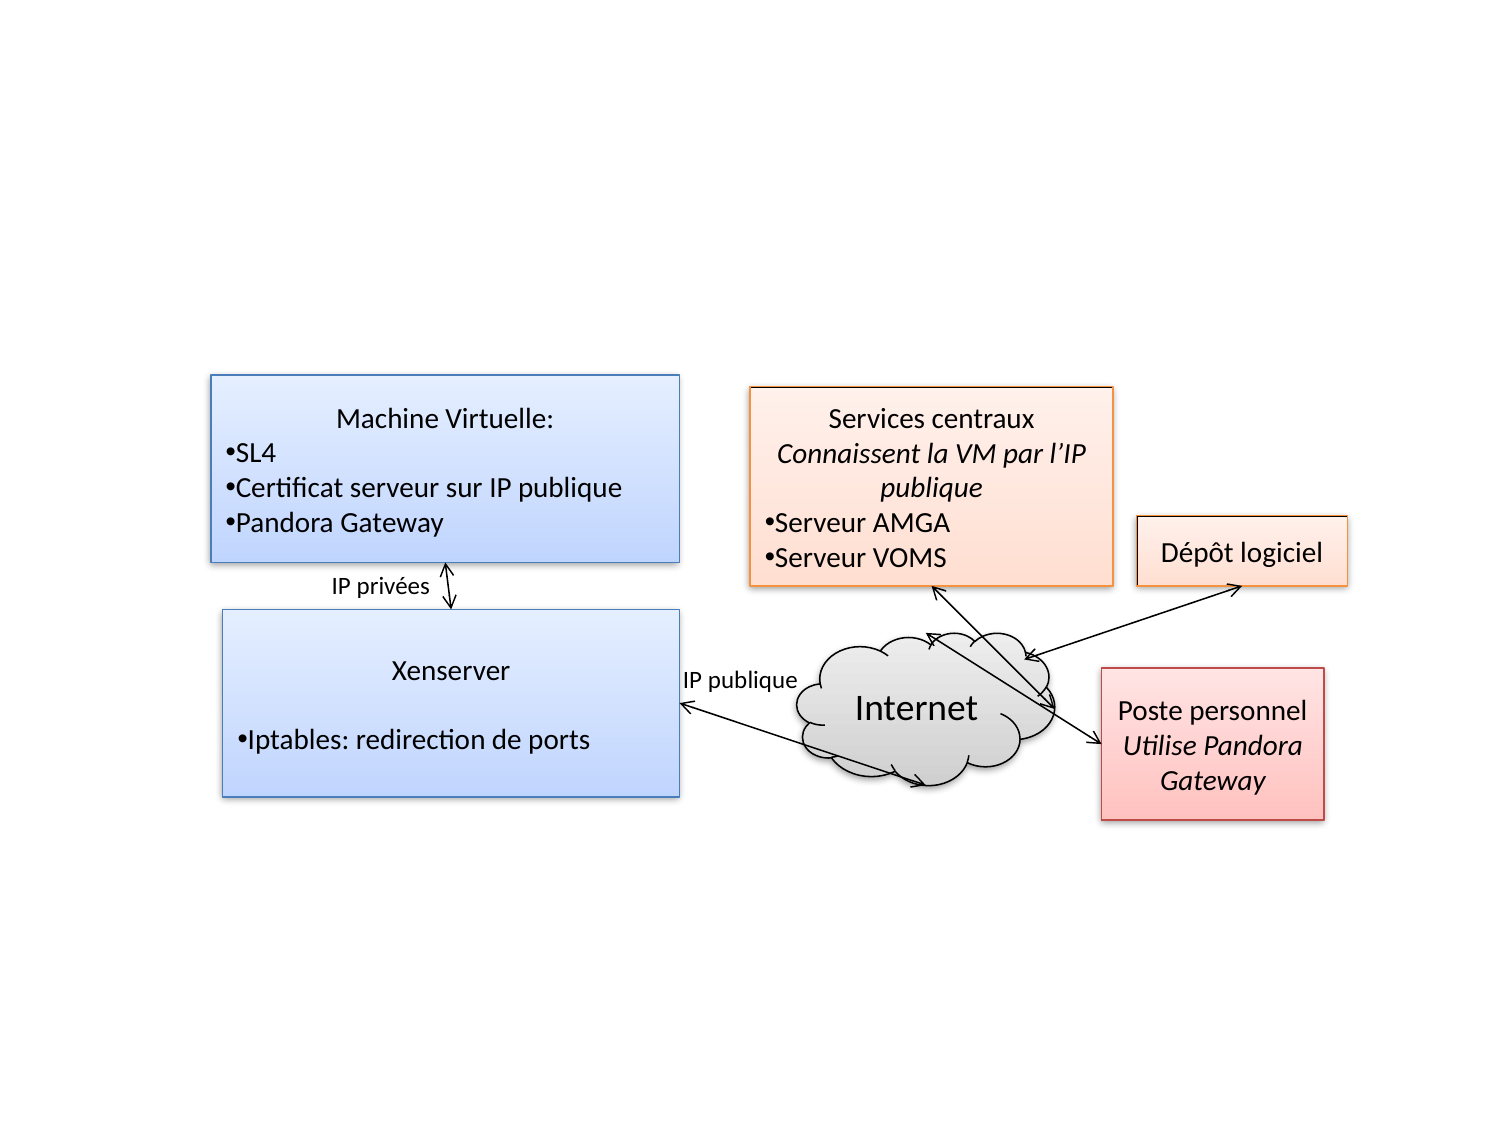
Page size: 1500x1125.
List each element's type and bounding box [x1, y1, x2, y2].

text_box [210, 374, 1348, 821]
